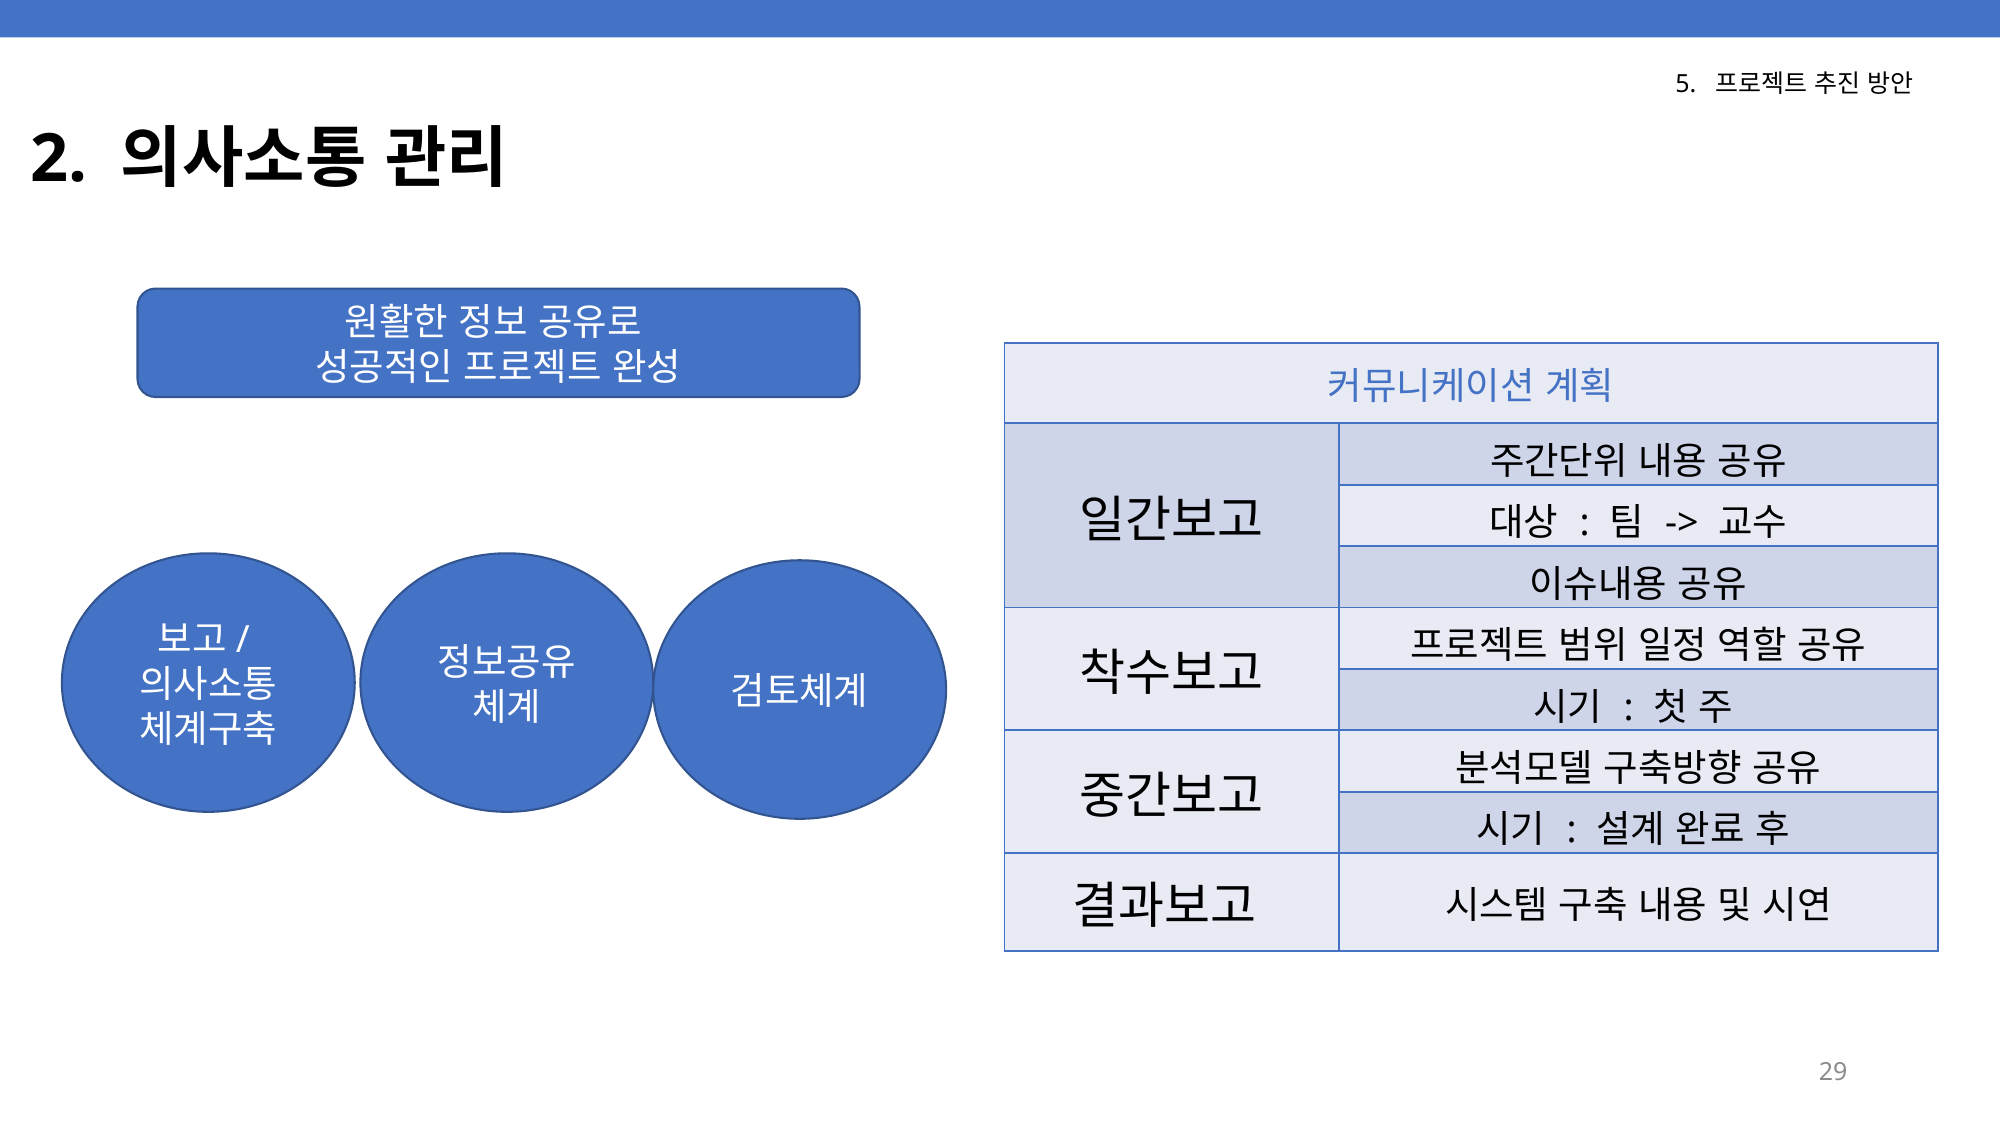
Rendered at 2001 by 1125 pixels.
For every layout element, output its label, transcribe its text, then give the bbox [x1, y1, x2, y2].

table_cell 결과보고 [1005, 854, 1338, 950]
table_cell 시스템 구축 내용 및 시연 [1340, 854, 1937, 950]
text_box 5. 프로젝트 추진 방안 [1660, 60, 1929, 106]
table_cell 중간보고 [1005, 731, 1338, 852]
table_cell 착수보고 [1005, 608, 1338, 729]
table_cell 프로젝트 범위 일정 역할 공유 [1340, 608, 1937, 668]
table_header 커뮤니케이션 계획 [1005, 344, 1937, 422]
text_box 보고/의사소통 체계구축 [60, 552, 356, 813]
table_cell 시기 : 설계 완료 후 [1340, 793, 1937, 852]
table_cell 일간보고 [1005, 424, 1338, 607]
title 2. 의사소통 관리 [15, 51, 1741, 269]
text_box 검토체계 [652, 559, 948, 820]
table_cell 이슈내용 공유 [1340, 547, 1937, 607]
text_box 정보공유 체계 [359, 552, 654, 813]
table_cell 분석모델 구축방향 공유 [1340, 731, 1937, 791]
text_box 원활한 정보 공유로 성공적인 프로젝트 완성 [136, 287, 861, 399]
table_cell 주간단위 내용 공유 [1340, 424, 1937, 484]
table_cell 대상 : 팀 -> 교수 [1340, 486, 1937, 545]
table_cell 시기 : 첫 주 [1340, 670, 1937, 729]
slide_number 29 [1412, 1042, 1863, 1103]
